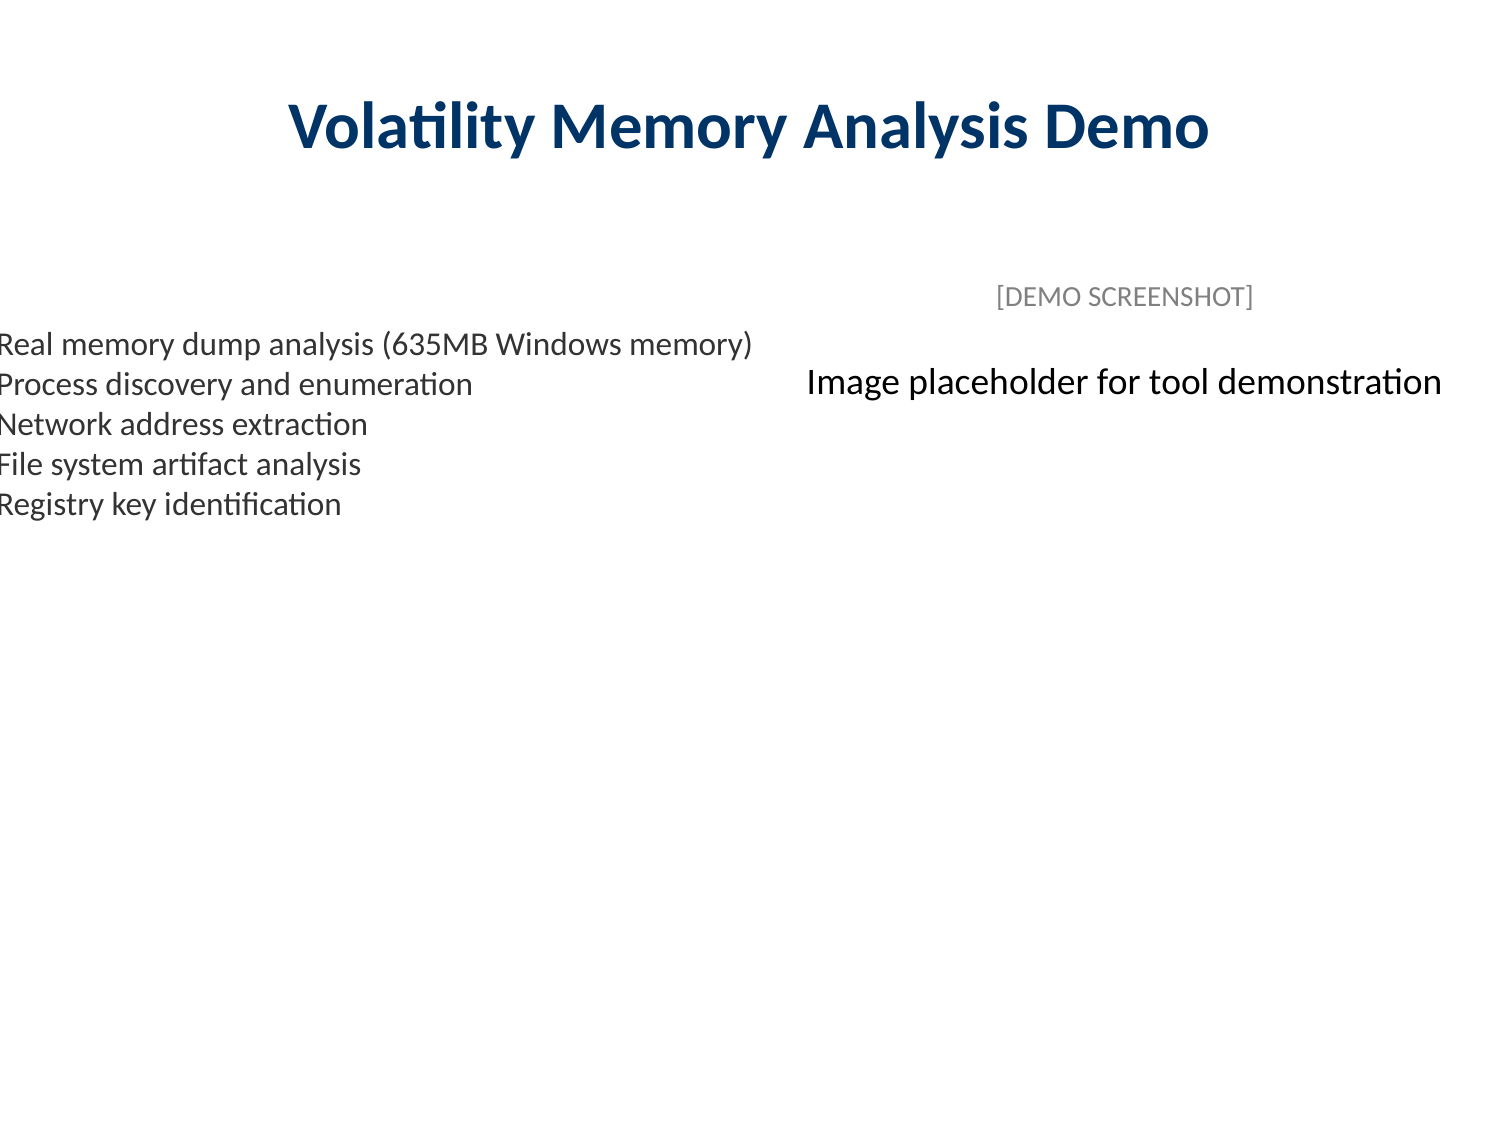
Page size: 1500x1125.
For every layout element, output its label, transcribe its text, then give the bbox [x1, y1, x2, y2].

picture [293, 100, 1195, 776]
text_box [DEMO SCREENSHOT] Image placeholder for tool demonstration [1198, 269, 1458, 410]
text_box Volatility Memory Analysis Demo [273, 74, 1227, 170]
text_box Real memory dump analysis (635MB Windows memory) Process discovery and enumeration Network address extraction File system artifact analysis Registry key identification [0, 269, 288, 530]
